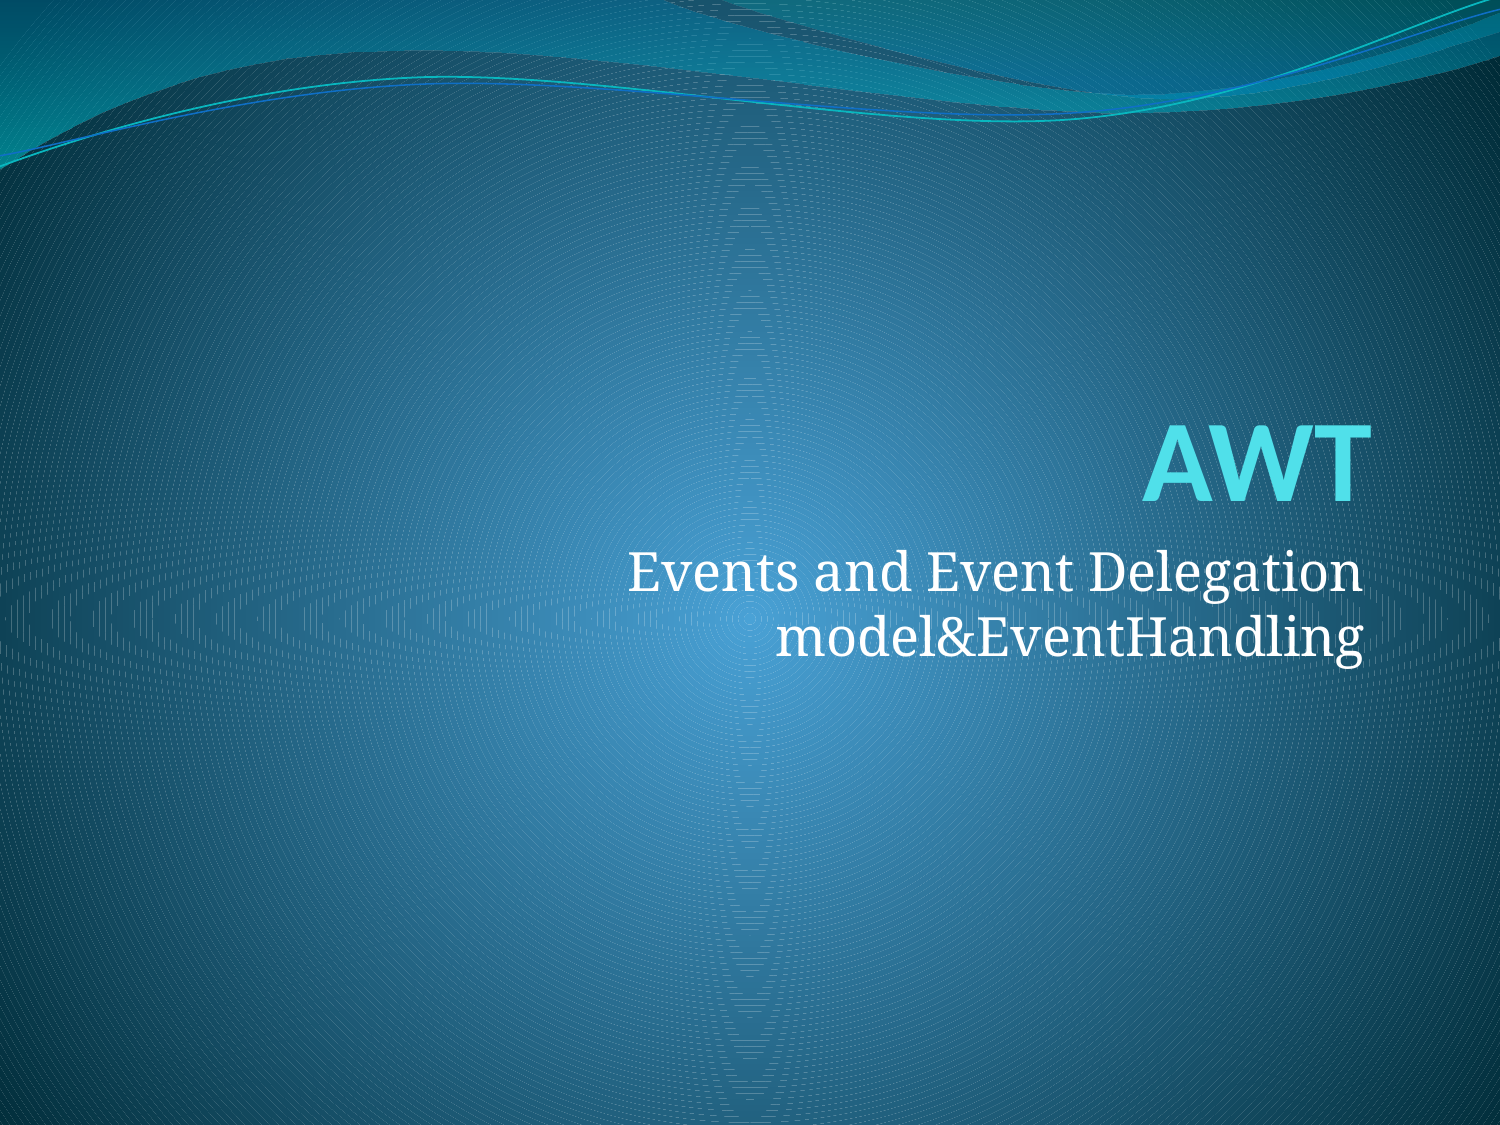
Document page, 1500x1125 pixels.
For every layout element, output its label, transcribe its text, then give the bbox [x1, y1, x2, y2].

title AWT [87, 224, 1376, 525]
subtitle Events and Event Delegation model&EventHandling [87, 529, 1376, 818]
